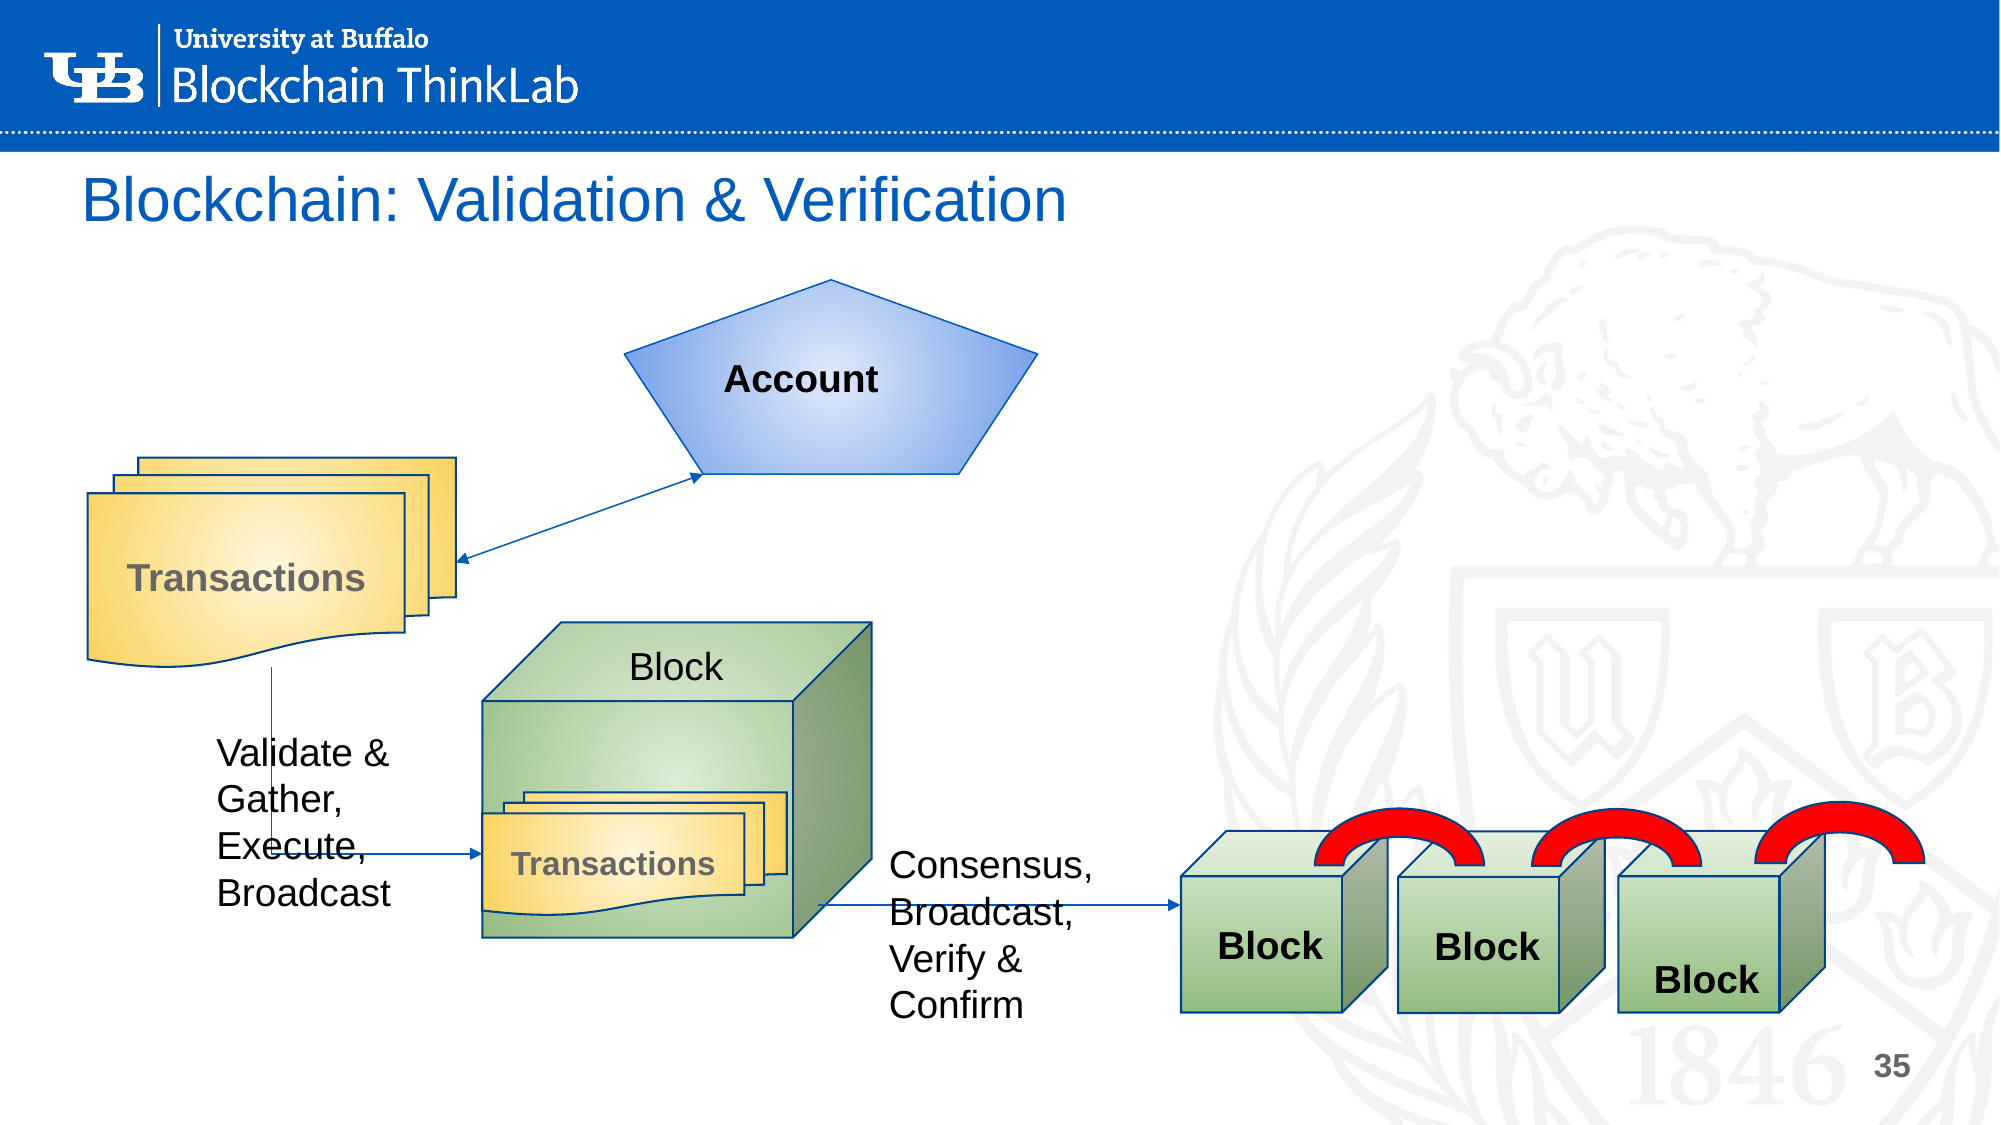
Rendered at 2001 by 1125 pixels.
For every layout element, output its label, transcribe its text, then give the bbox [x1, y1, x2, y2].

text_box Block [608, 631, 746, 700]
text_box Account [624, 279, 1038, 475]
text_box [266, 638, 462, 875]
picture [0, 0, 2000, 1125]
text_box Transactions [482, 792, 787, 915]
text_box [1397, 808, 1702, 1014]
text_box Validate & Gather, Execute, Broadcast [196, 717, 264, 880]
text_box [1180, 830, 1388, 1013]
text_box [482, 622, 872, 938]
text_box Block [1197, 910, 1345, 979]
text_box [1618, 801, 1925, 1013]
text_box Transactions [87, 457, 456, 667]
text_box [455, 473, 704, 563]
title Blockchain: Validation & Verification [43, 144, 1843, 258]
text_box [1314, 808, 1396, 866]
text_box Consensus, Broadcast, Verify & Confirm [868, 914, 1143, 1035]
text_box Consensus, Broadcast, Verify & Confirm [868, 830, 1143, 904]
